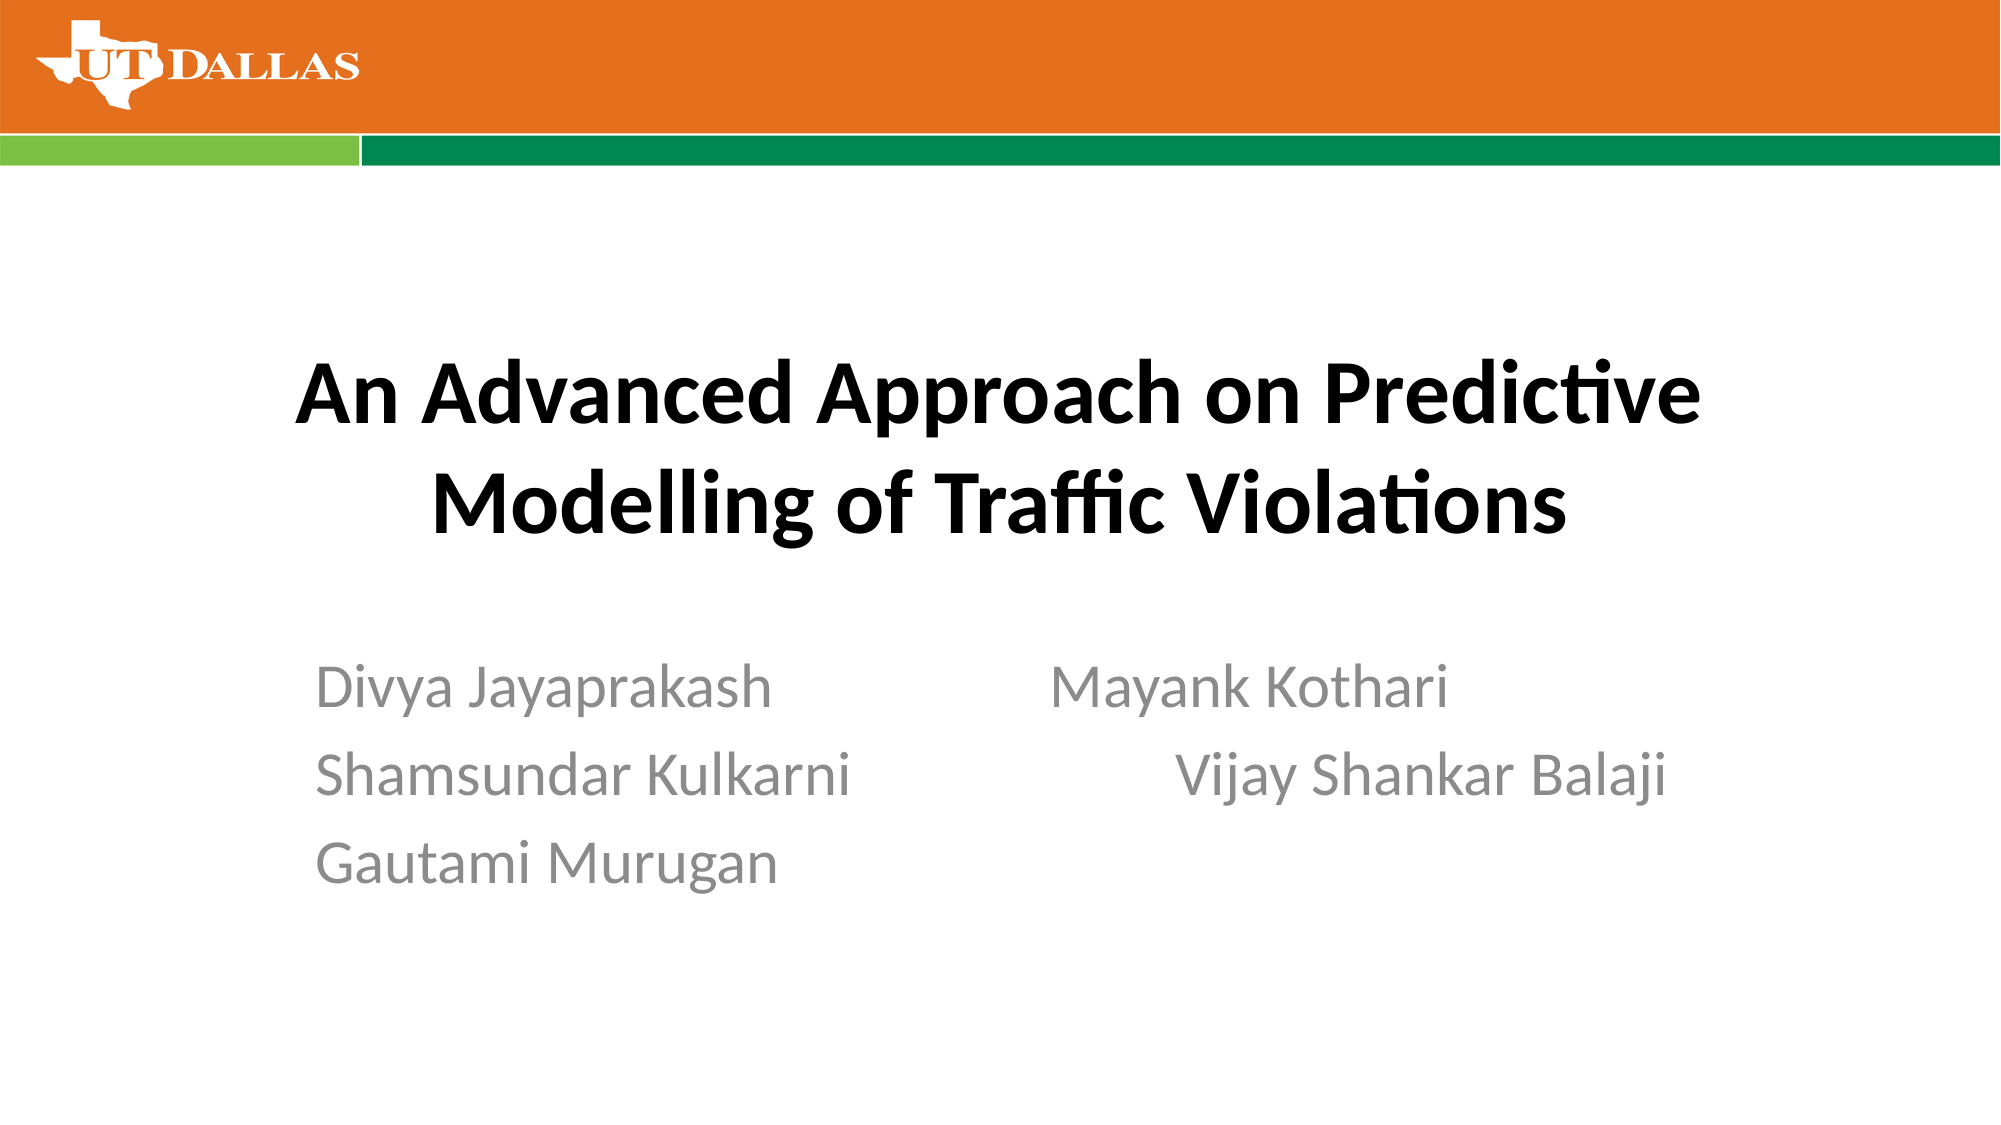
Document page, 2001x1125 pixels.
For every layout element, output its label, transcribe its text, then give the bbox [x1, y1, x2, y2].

subtitle Divya Jayaprakash Mayank Kothari Shamsundar Kulkarni Vijay Shankar Balaji Gautami Murugan [300, 637, 1700, 925]
title An Advanced Approach on Predictive Modelling of Traffic Violations [150, 321, 1850, 563]
picture [0, 0, 2000, 1125]
